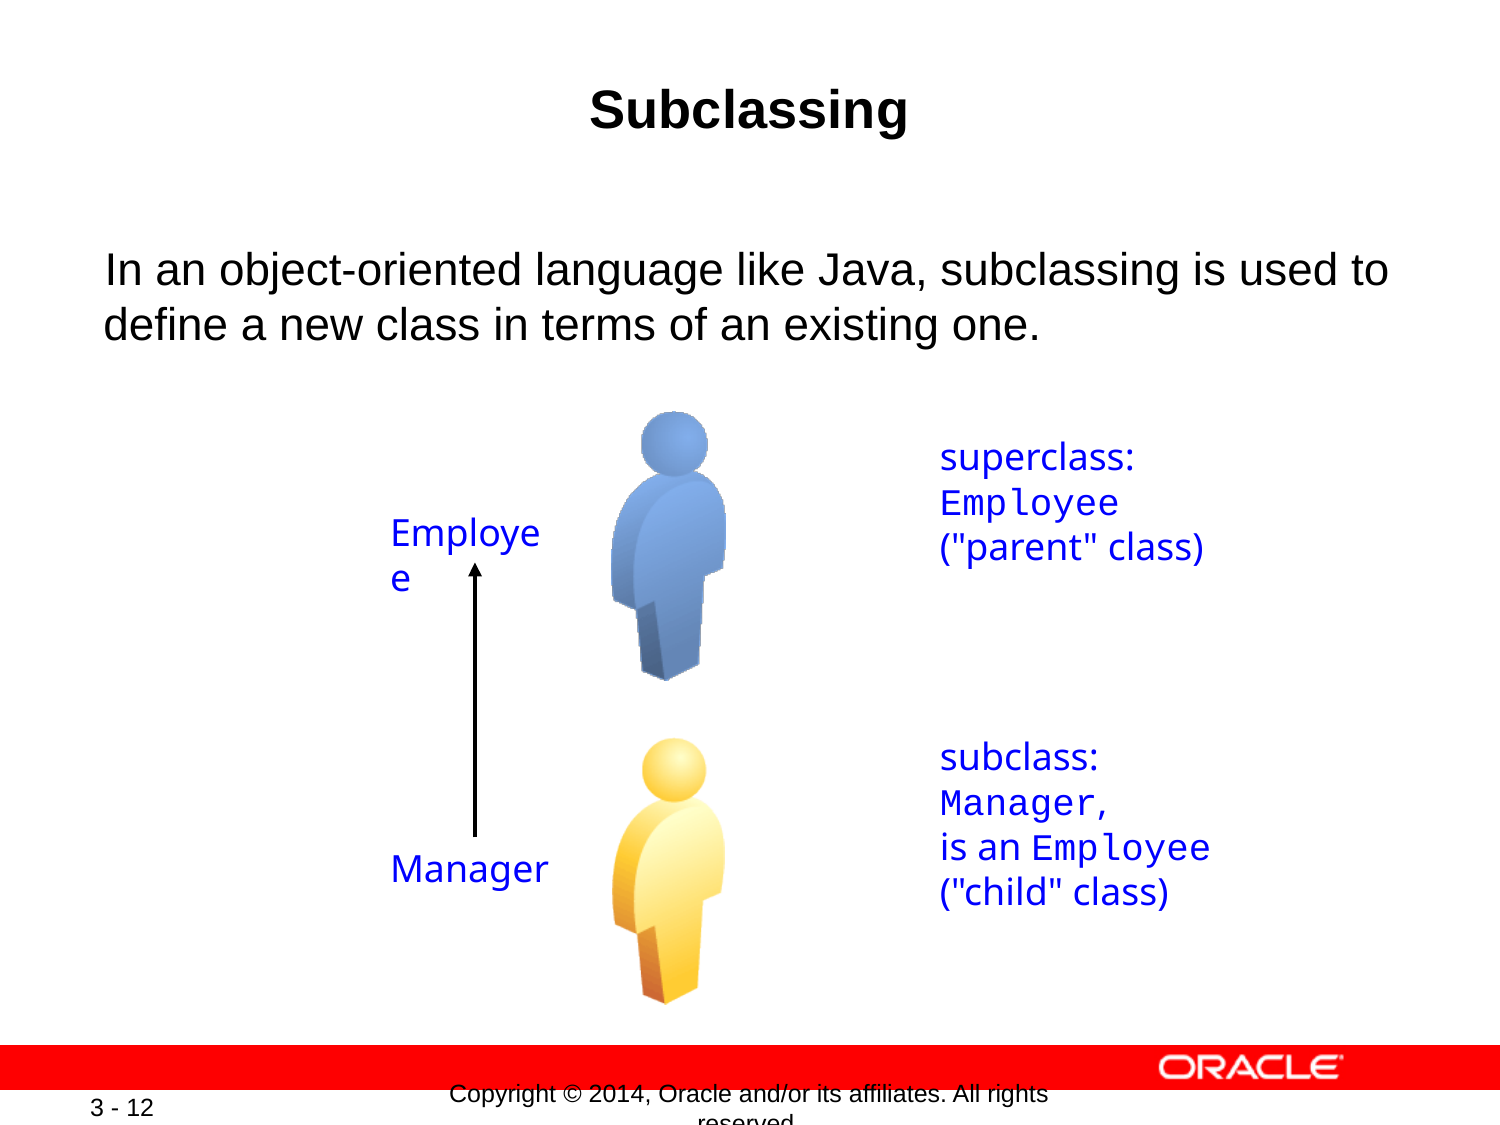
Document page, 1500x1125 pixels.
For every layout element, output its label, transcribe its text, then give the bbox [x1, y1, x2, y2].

text_box Employee [375, 501, 575, 563]
text_box superclass: Employee ("parent" class) [924, 424, 1325, 577]
title Subclassing [99, 72, 1399, 216]
list In an object-oriented language like Java, subclassing is used to define a new class in terms of an existing one. [99, 237, 1399, 525]
picture [0, 1045, 1500, 1090]
text_box subclass: Manager, is an Employee ("child" class) [924, 724, 1250, 922]
picture [612, 737, 726, 1006]
text_box Manager [375, 837, 575, 899]
picture [611, 411, 727, 682]
